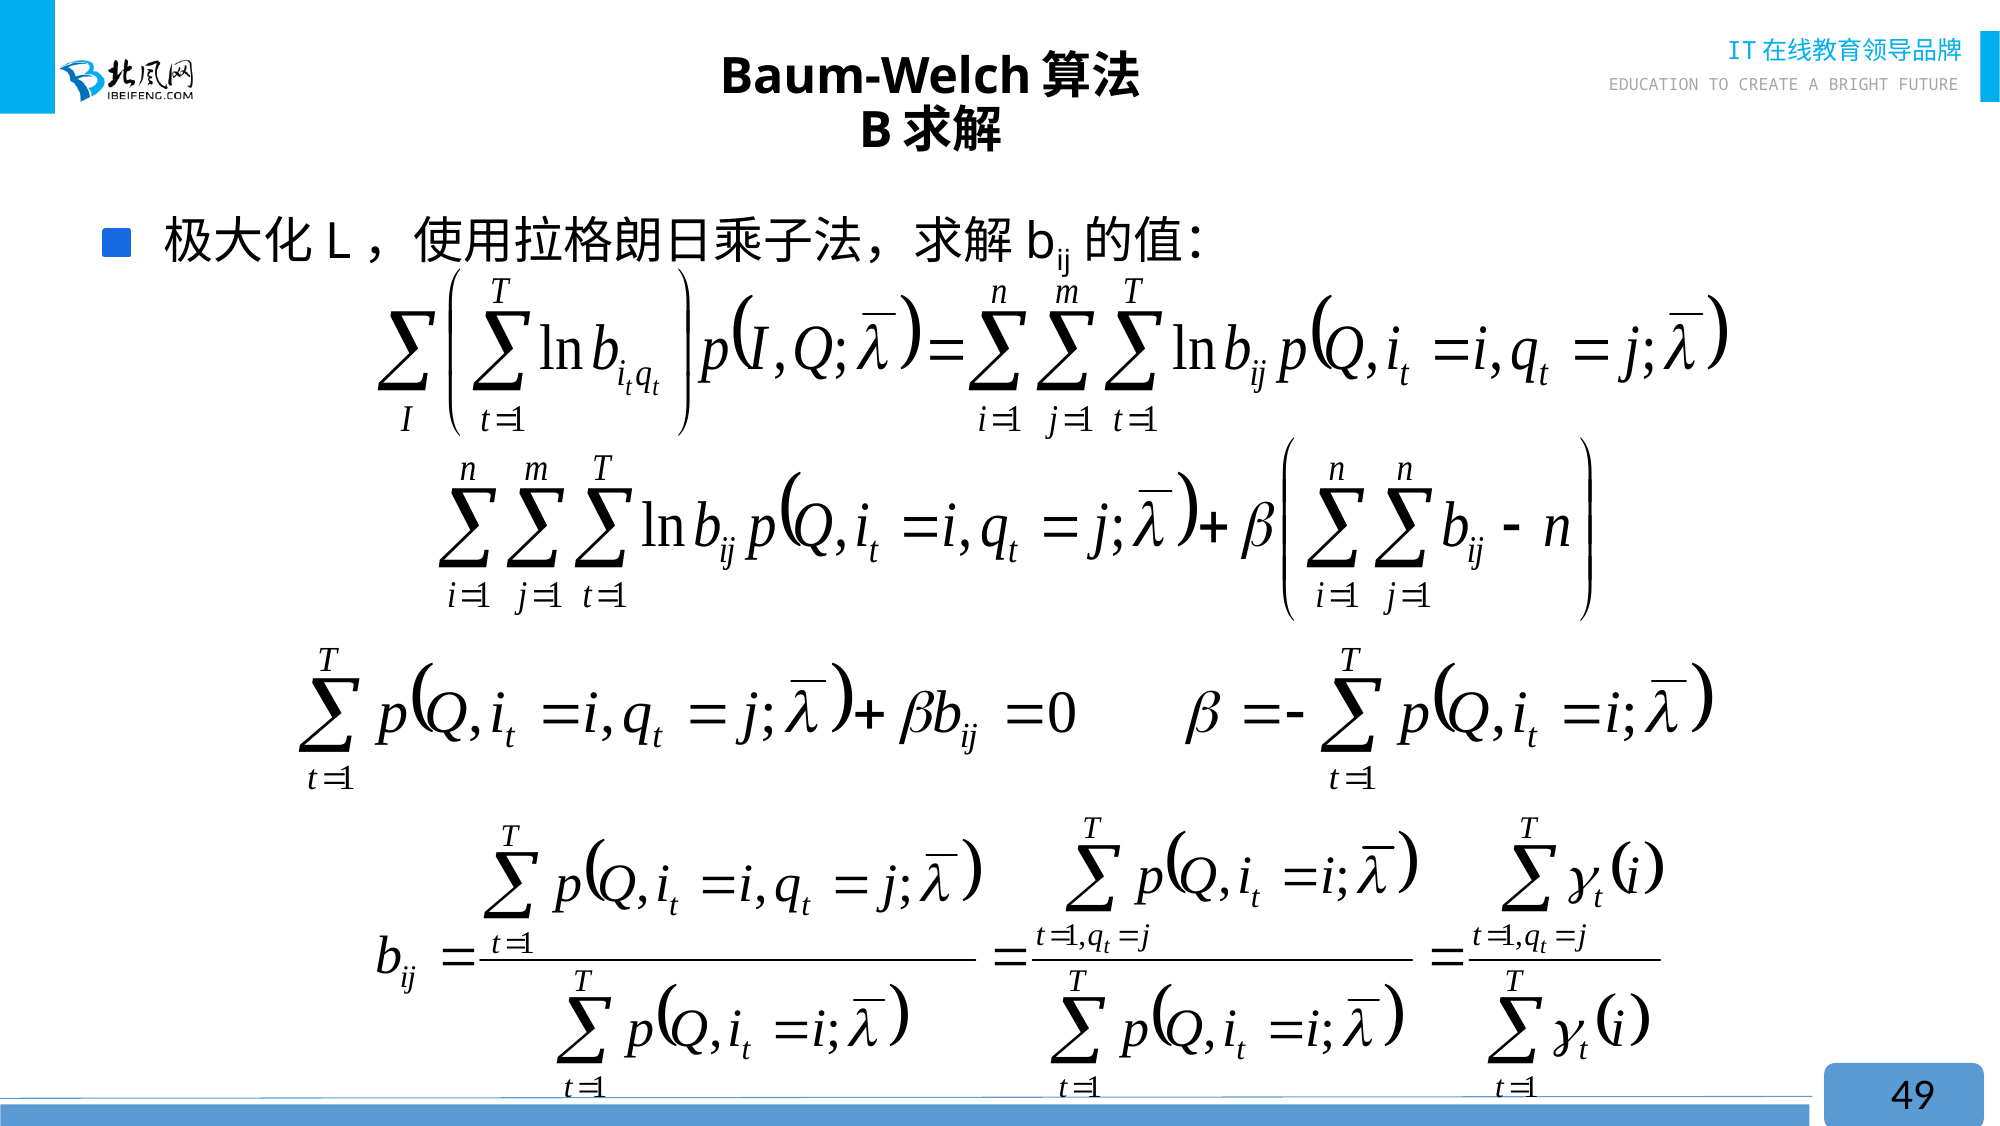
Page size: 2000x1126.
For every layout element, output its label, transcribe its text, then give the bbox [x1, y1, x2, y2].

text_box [369, 802, 1672, 1109]
picture [102, 228, 131, 257]
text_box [289, 632, 1717, 803]
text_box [369, 256, 1730, 450]
title Baum-Welch算法 B求解 [255, 42, 1606, 167]
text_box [429, 450, 1611, 632]
picture [56, 54, 198, 103]
list 极大化L，使用拉格朗日乘子法，求解bij的值： [87, 166, 1922, 1028]
